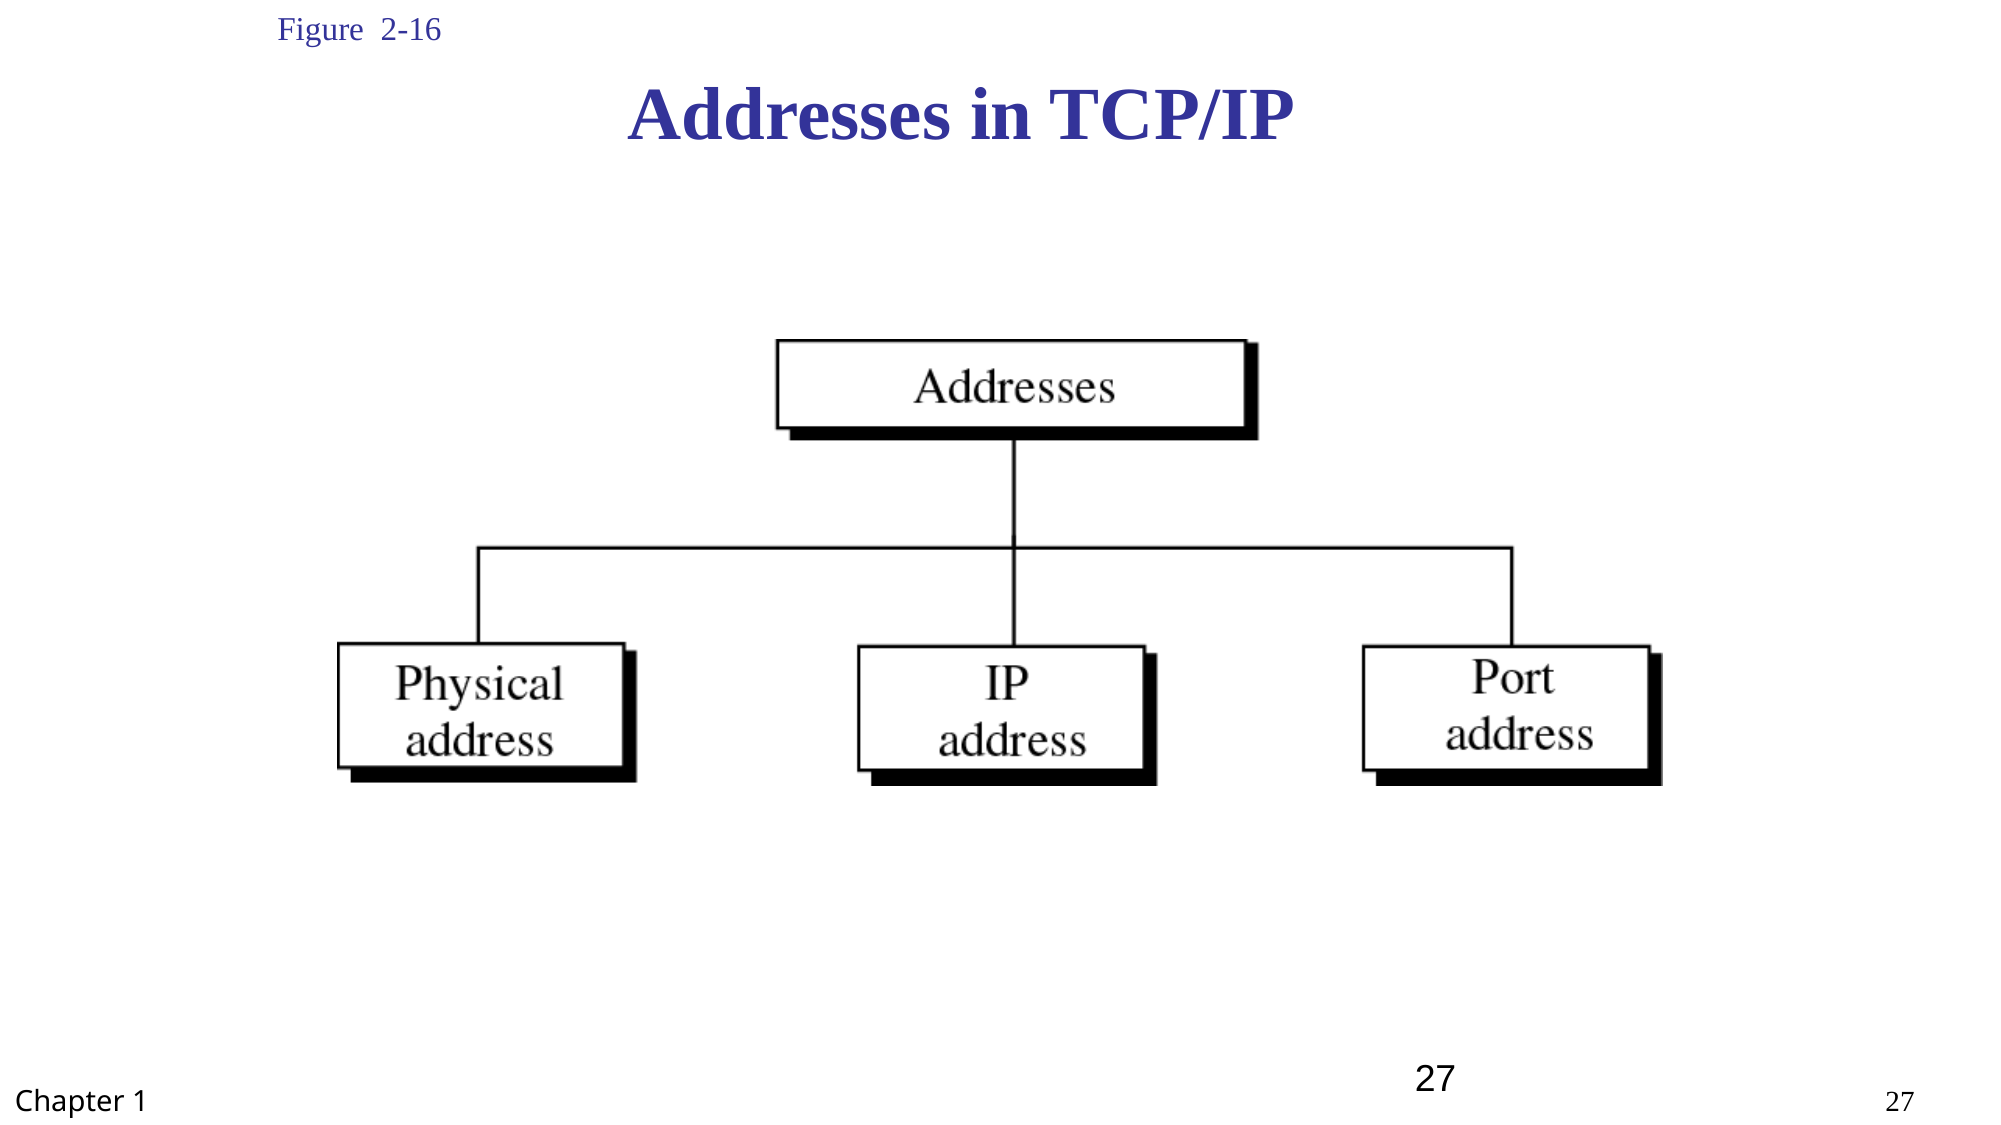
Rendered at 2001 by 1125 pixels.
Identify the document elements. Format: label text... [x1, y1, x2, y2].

picture [337, 339, 1663, 786]
slide_number 27 [1400, 1046, 1750, 1125]
text_box Figure 2-16 [262, 0, 528, 55]
text_box Addresses in TCP/IP [612, 57, 1311, 162]
